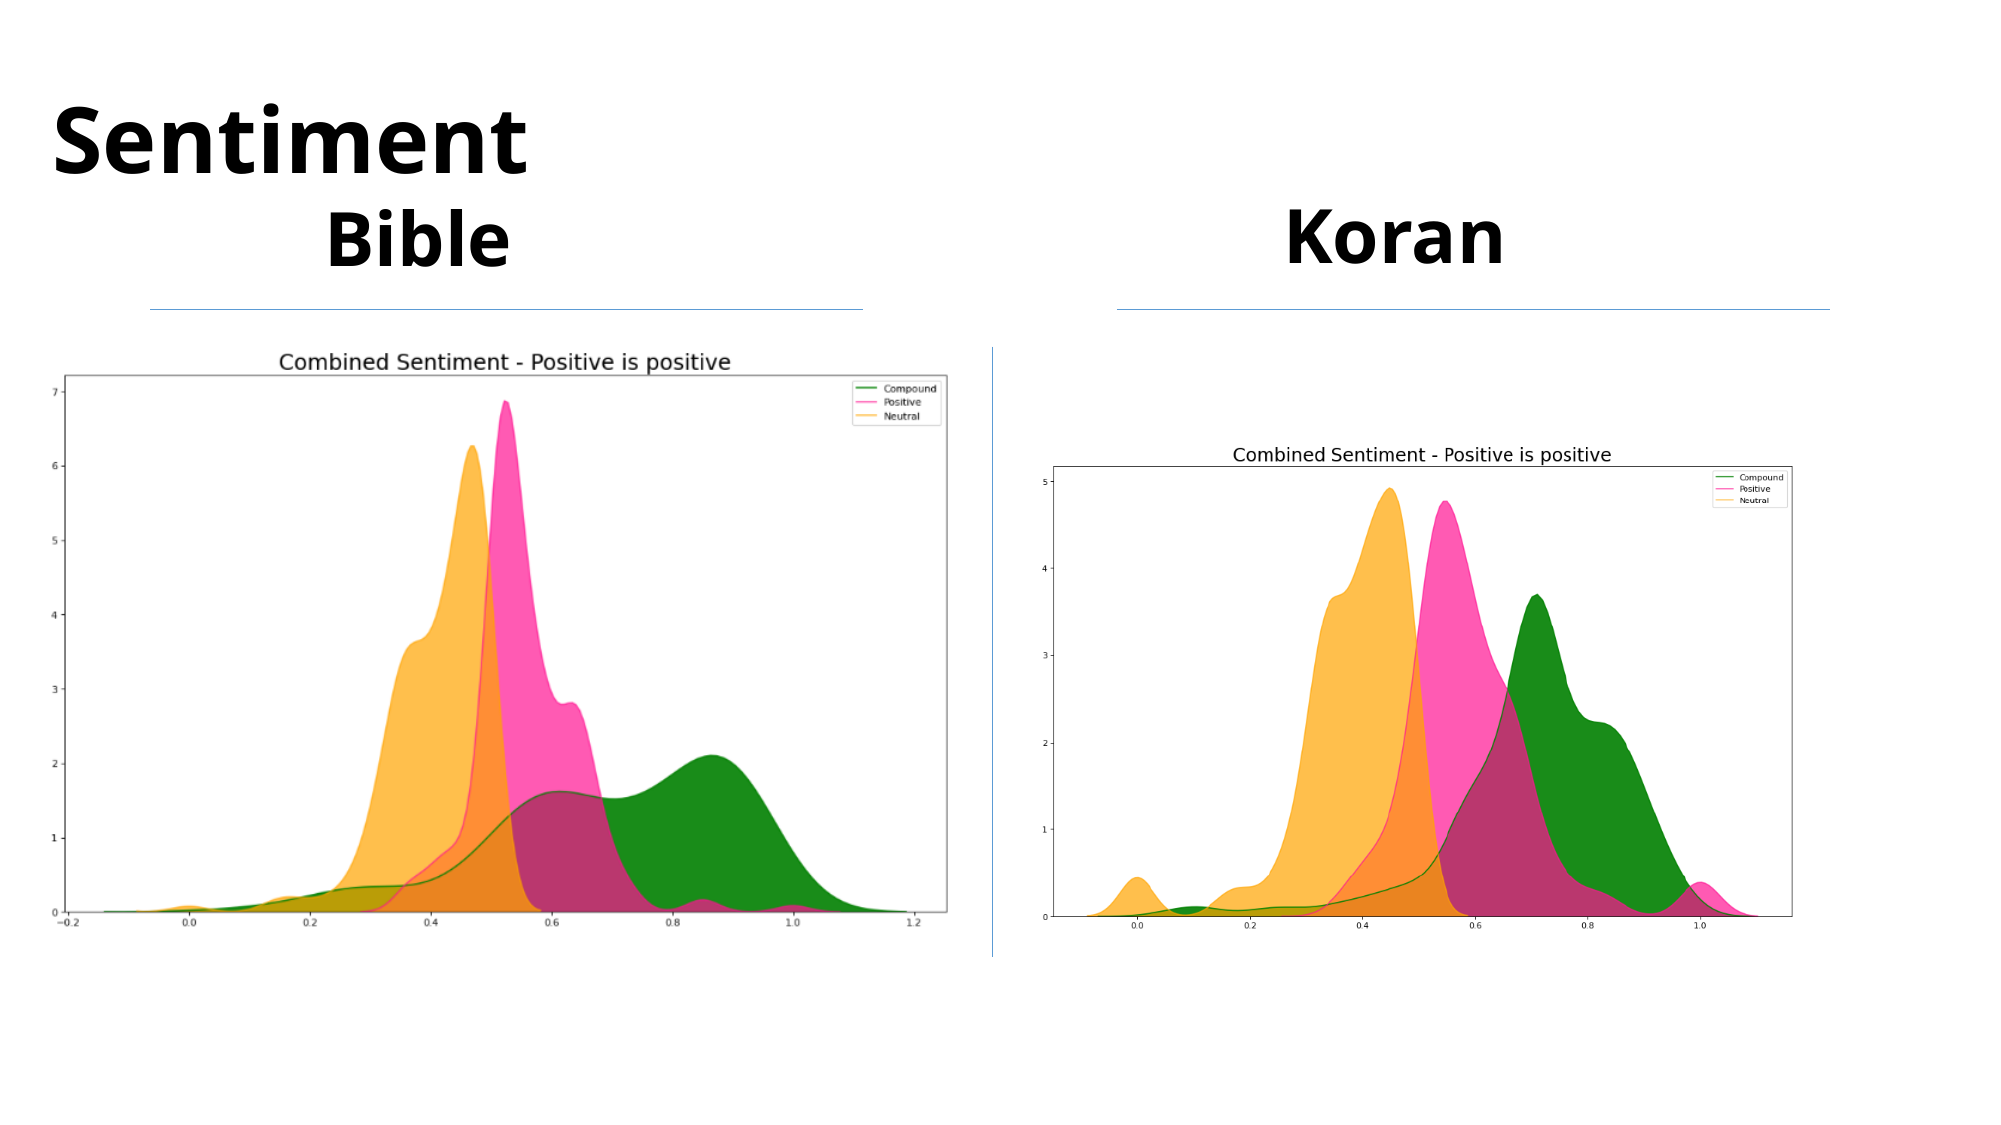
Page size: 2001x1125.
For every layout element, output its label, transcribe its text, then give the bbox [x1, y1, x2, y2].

picture [37, 346, 955, 948]
text_box Koran [1240, 187, 1550, 292]
title Sentiment [37, 91, 1965, 196]
picture [1031, 438, 1805, 938]
text_box Bible [263, 190, 573, 295]
